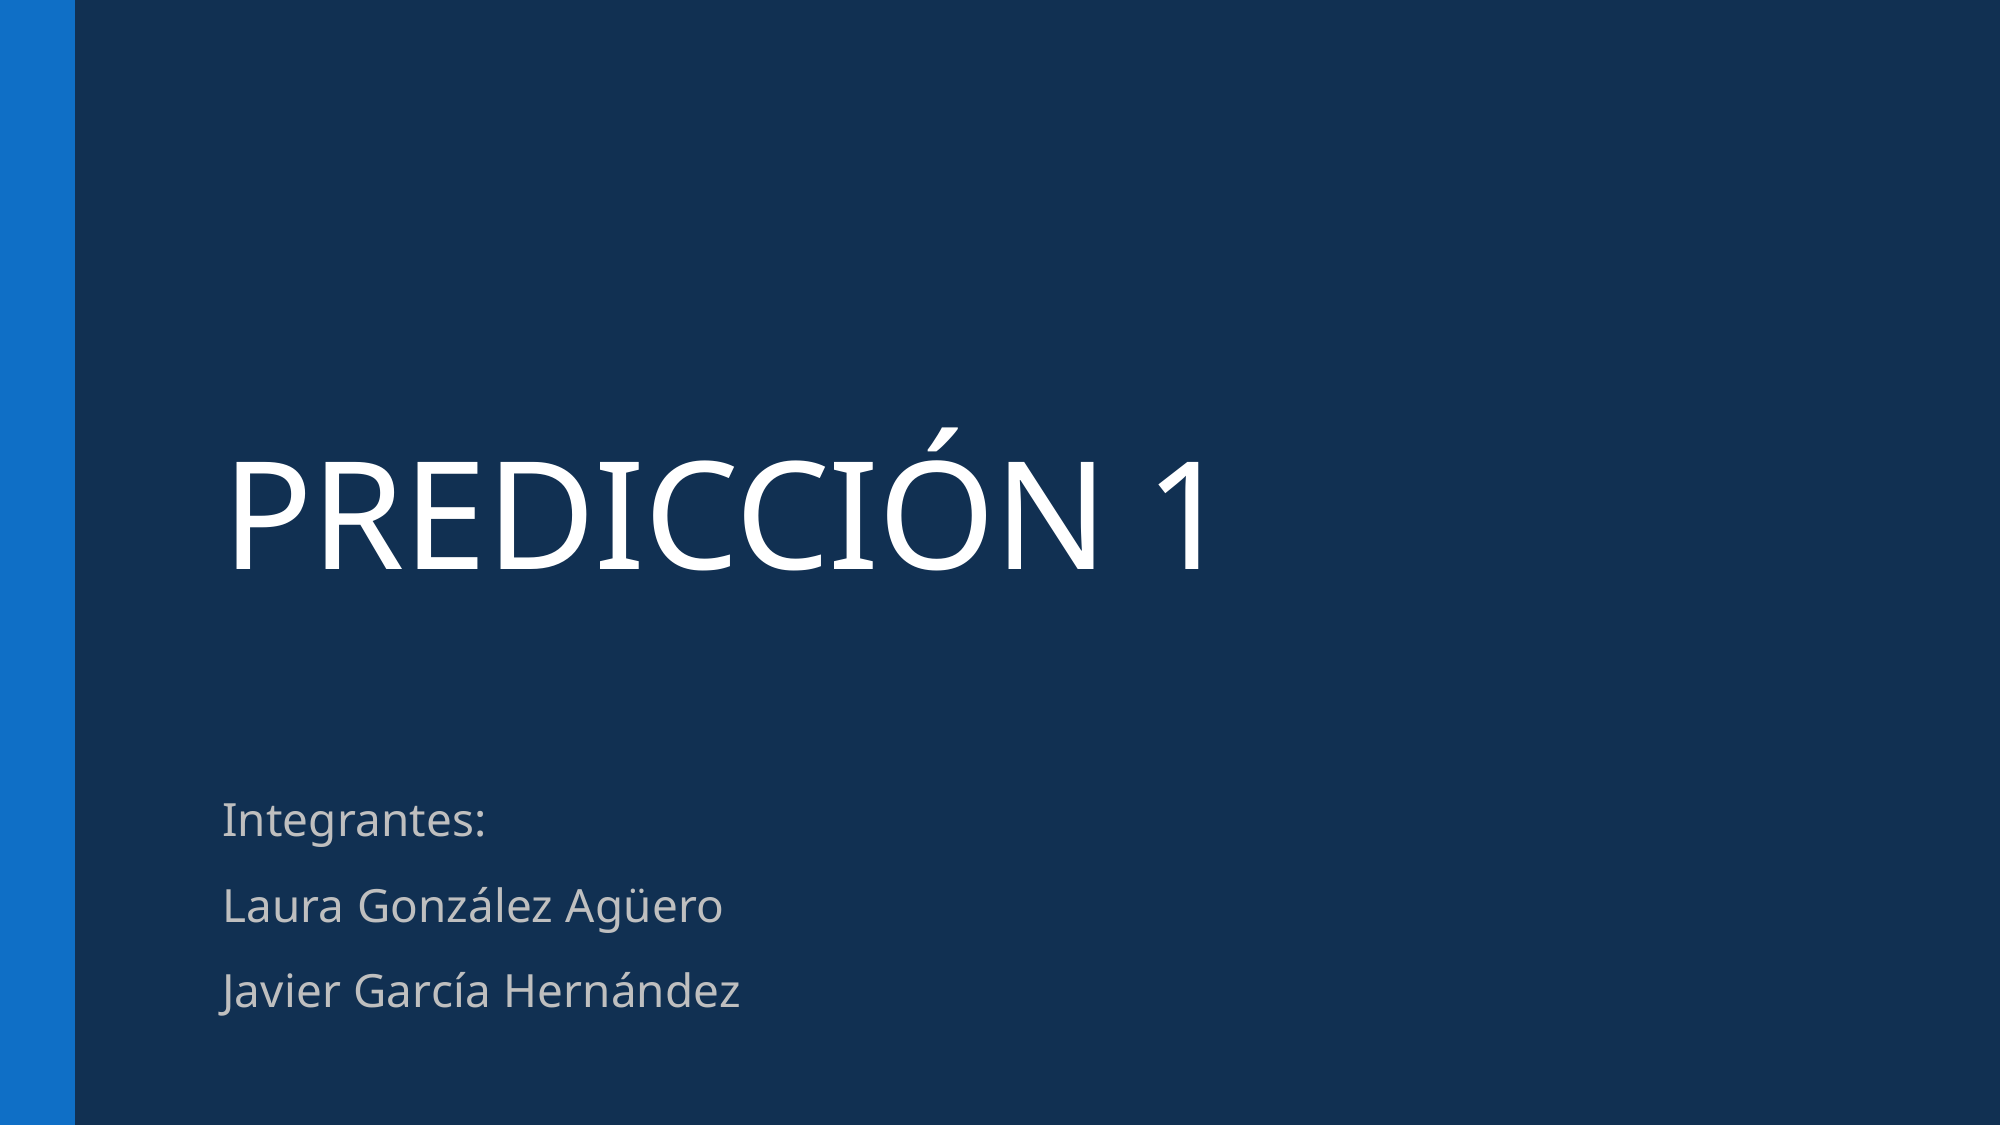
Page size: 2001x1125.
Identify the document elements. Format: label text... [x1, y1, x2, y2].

subtitle Integrantes: Laura González Agüero Javier García Hernández [206, 787, 1752, 1065]
title PREDICCIÓN 1 [206, 124, 1752, 787]
